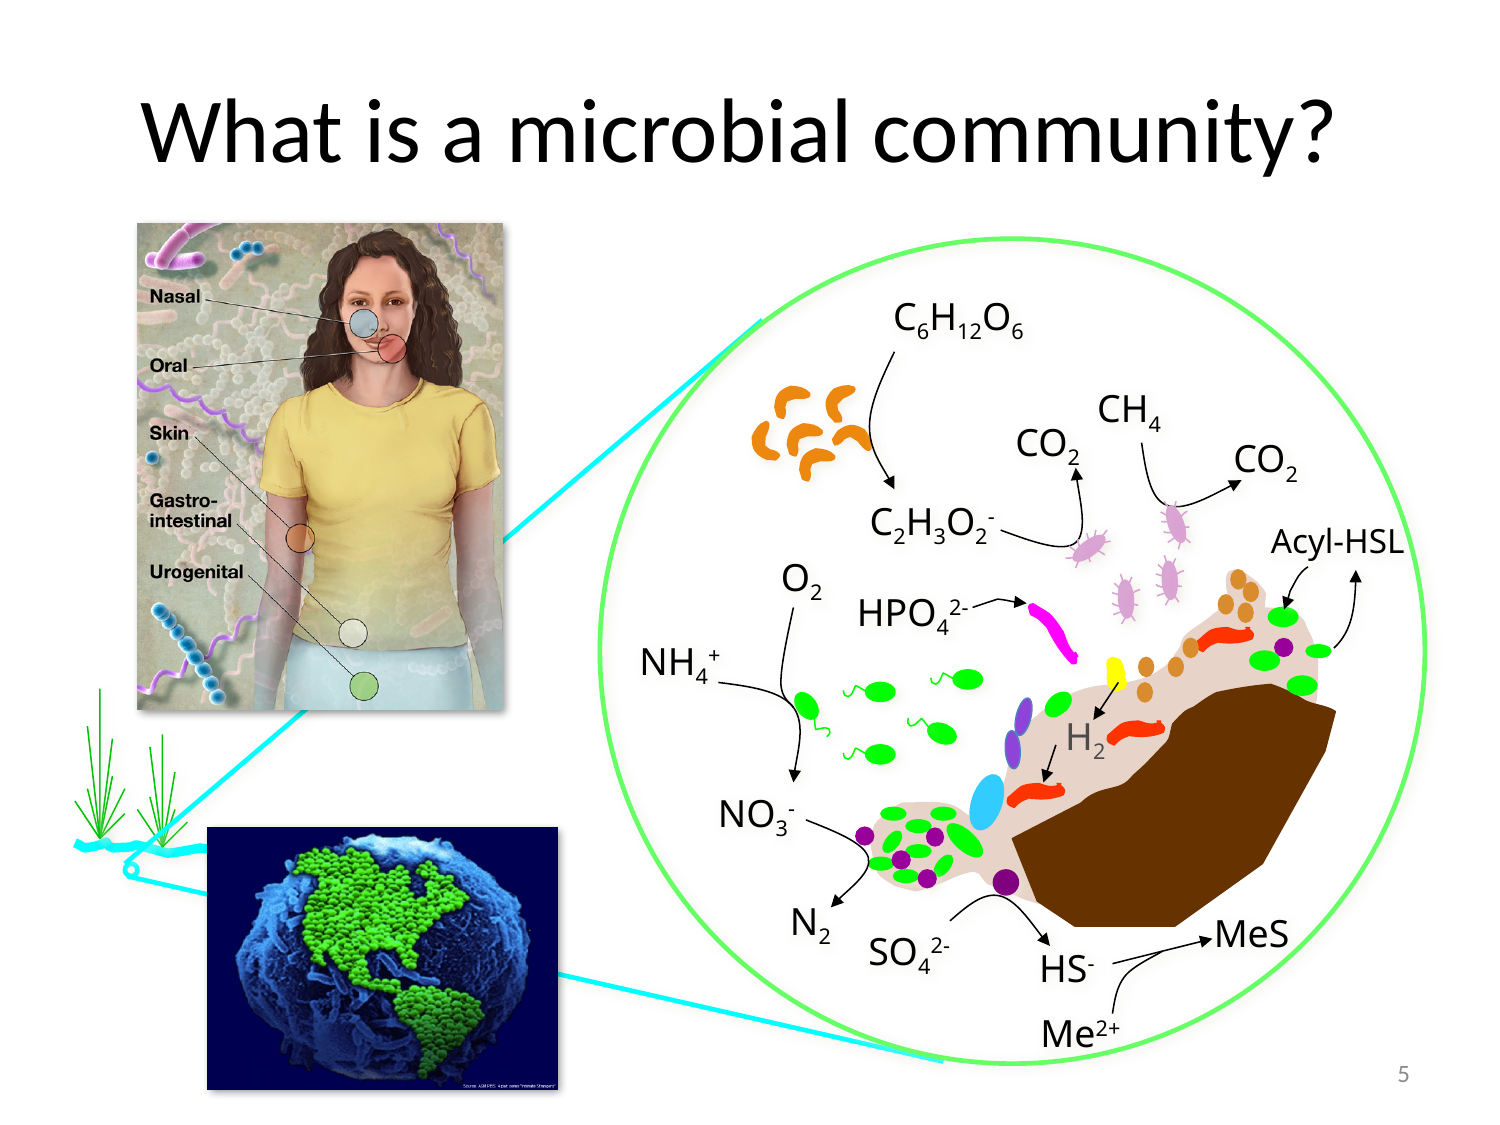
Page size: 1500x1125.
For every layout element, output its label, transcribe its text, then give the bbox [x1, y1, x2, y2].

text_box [74, 238, 1426, 1064]
slide_number 5 [1074, 1070, 1425, 1103]
picture [137, 223, 503, 711]
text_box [850, 411, 1191, 625]
picture [207, 826, 558, 1090]
title What is a microbial community? [75, 31, 1425, 220]
